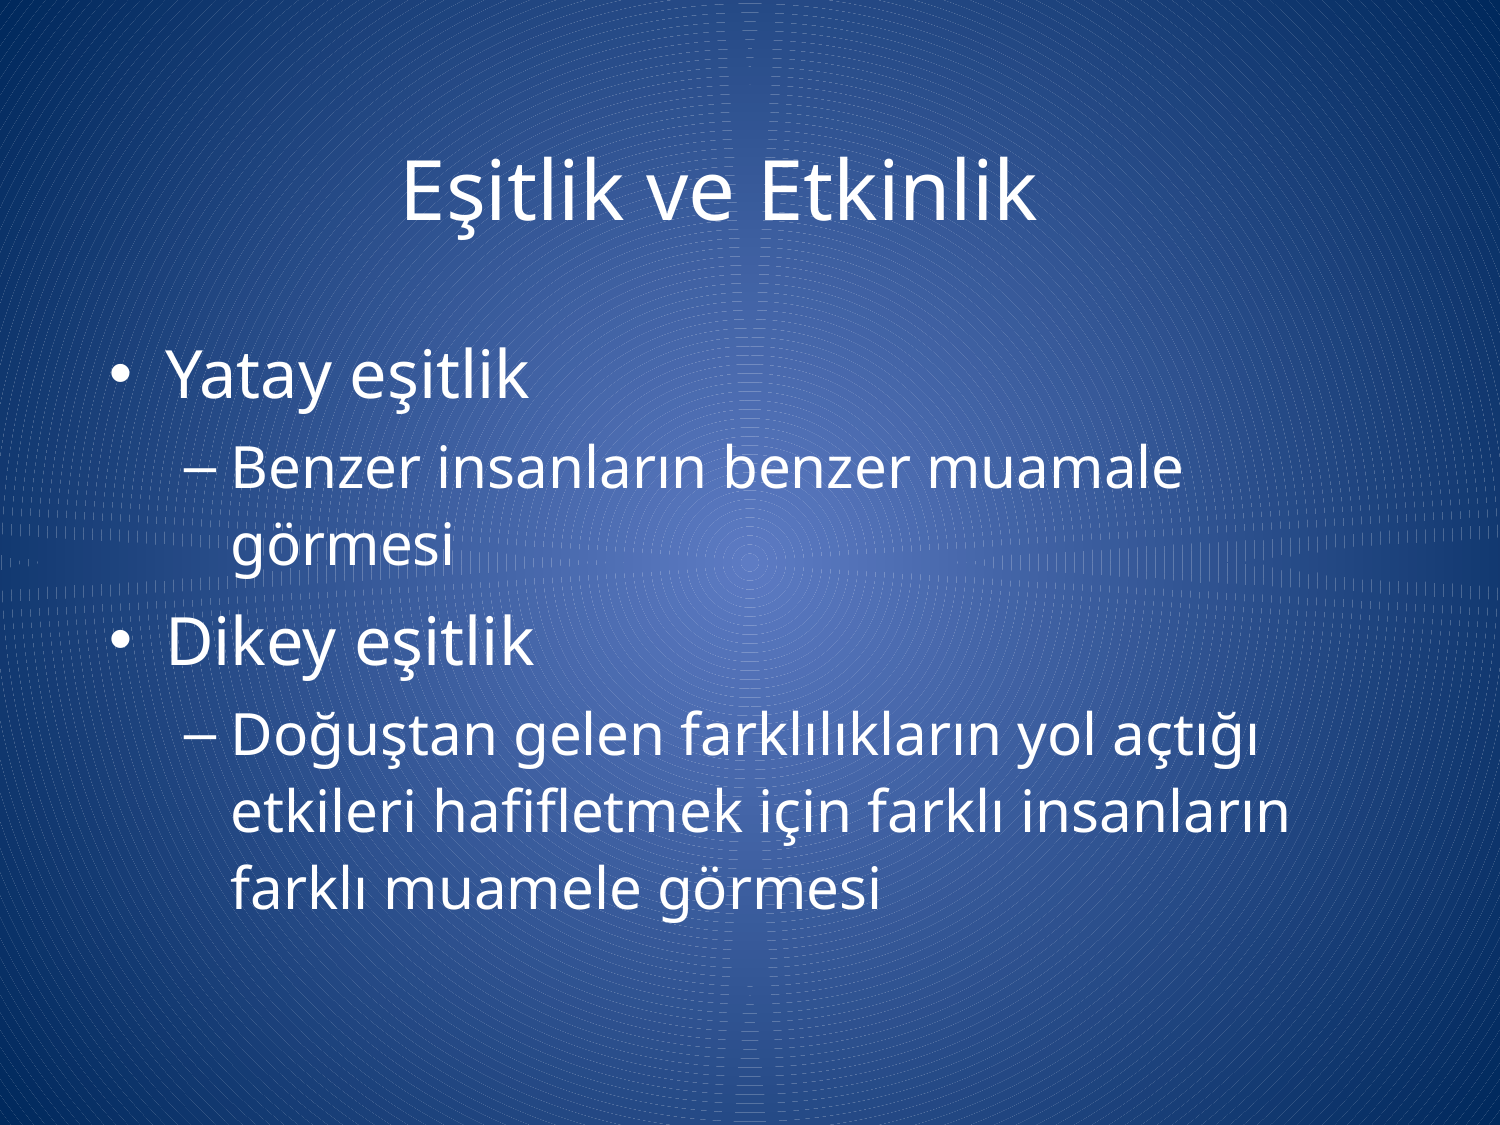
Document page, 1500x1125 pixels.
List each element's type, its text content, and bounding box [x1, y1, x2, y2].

title Eşitlik ve Etkinlik [81, 93, 1358, 282]
list Yatay eşitlik Benzer insanların benzer muamale görmesi Dikey eşitlik Doğuştan gelen farklılıkların yol açtığı etkileri hafifletmek için farklı insanların farklı muamele görmesi [93, 316, 1369, 992]
